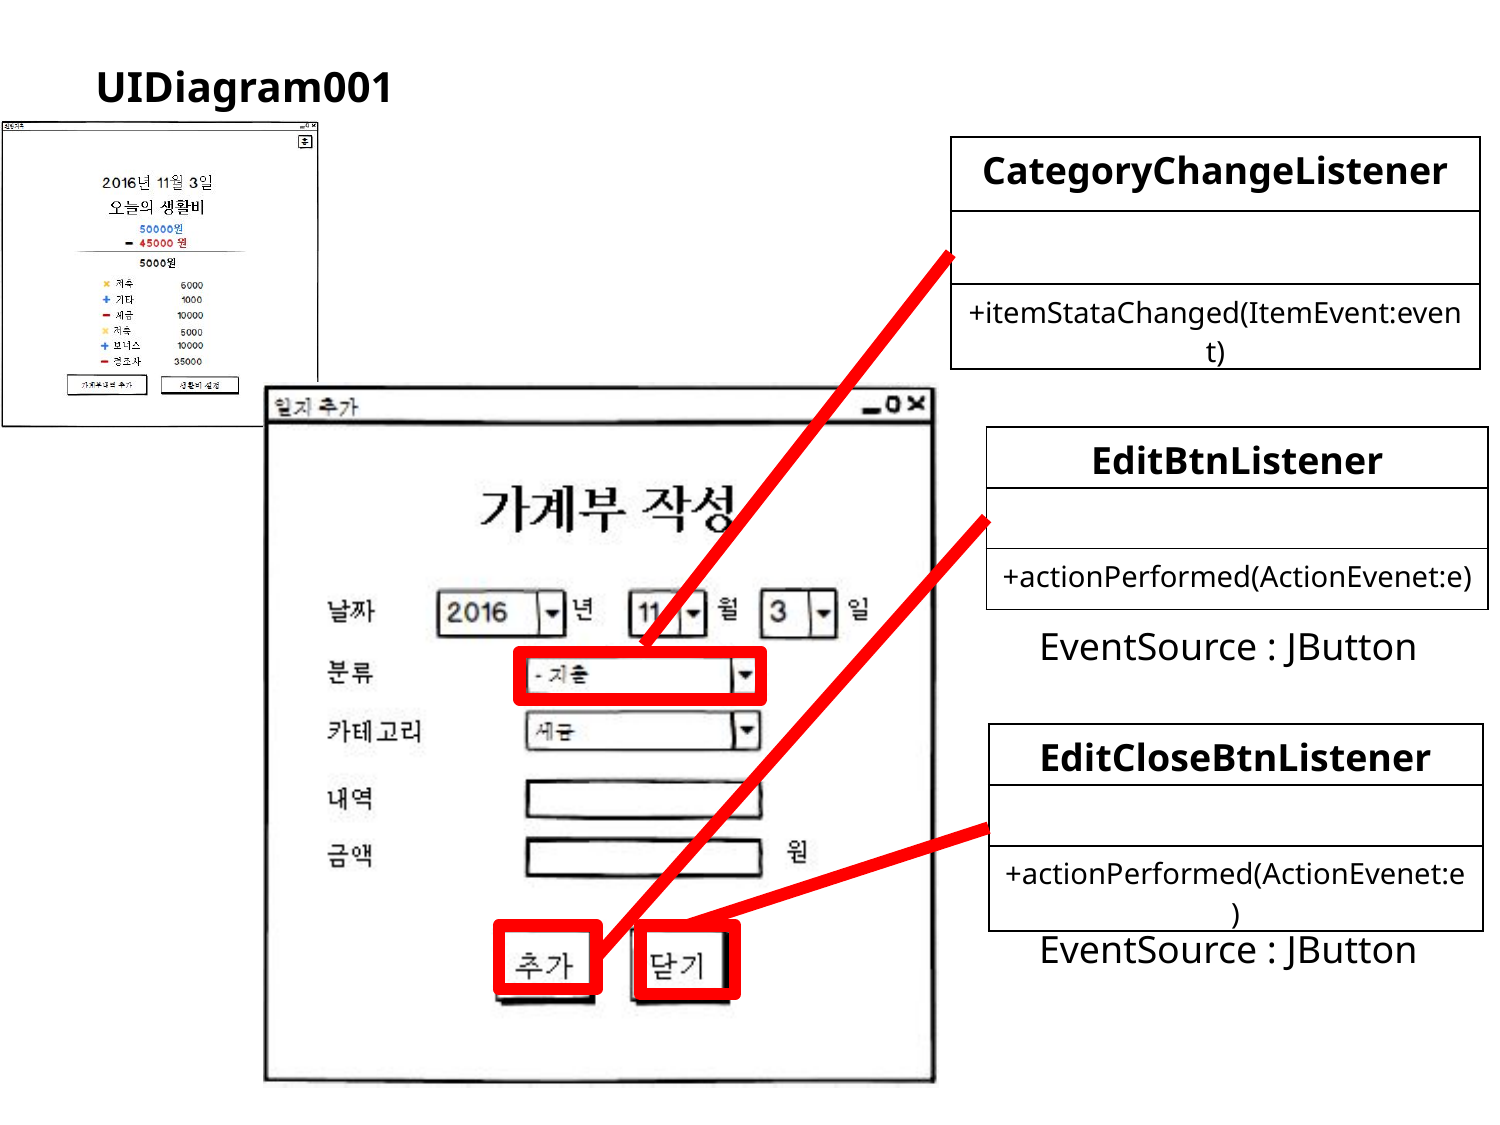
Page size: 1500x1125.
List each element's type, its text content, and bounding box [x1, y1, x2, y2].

text_box EventSource : JButton [1024, 615, 1433, 675]
table_cell [991, 786, 1482, 845]
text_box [687, 815, 989, 926]
picture [0, 120, 939, 1088]
table_cell [987, 489, 1487, 548]
table_header CategoryChangeListener [952, 138, 1479, 210]
table_cell +actionPerformed(ActionEvenet:e) [993, 847, 1482, 930]
table_cell +actionPerformed(ActionEvenet:e) [991, 549, 1487, 609]
table_cell +itemStataChanged(ItemEvent:event) [956, 285, 1479, 368]
text_box EventSource : JButton [1024, 918, 1433, 979]
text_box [643, 247, 952, 646]
text_box UIDiagram001 [80, 53, 410, 118]
table_header EditCloseBtnListener [991, 725, 1482, 784]
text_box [596, 517, 987, 958]
table_header EditBtnListener [987, 428, 1487, 487]
table_cell [952, 212, 1479, 283]
